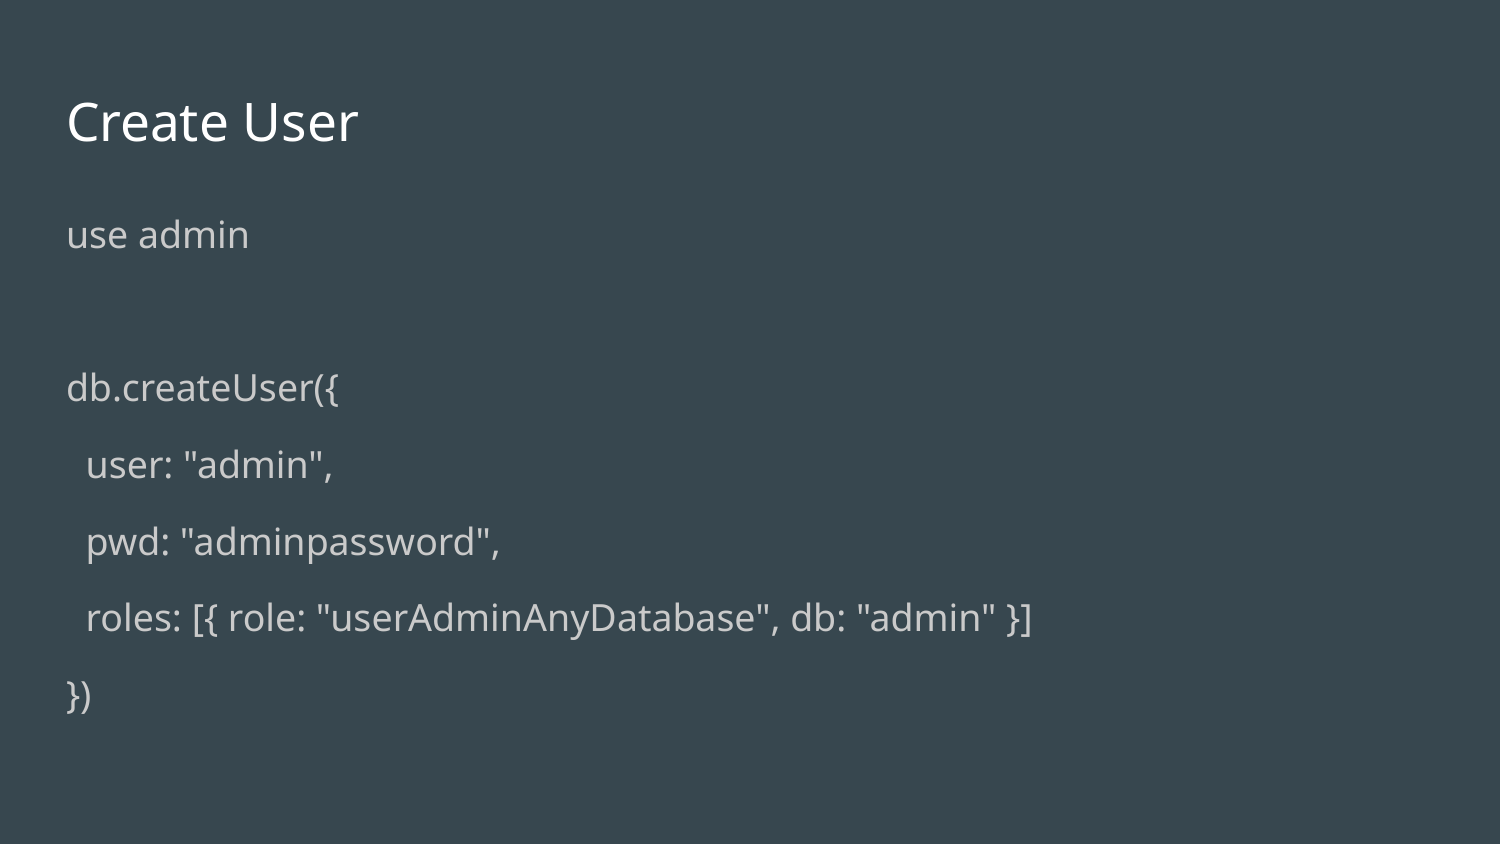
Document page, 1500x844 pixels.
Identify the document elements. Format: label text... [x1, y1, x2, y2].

title Create User [51, 72, 1449, 167]
list use admin db.createUser({ user: "admin", pwd: "adminpassword", roles: [{ role: "userAdminAnyDatabase", db: "admin" }] }) [51, 189, 1449, 750]
